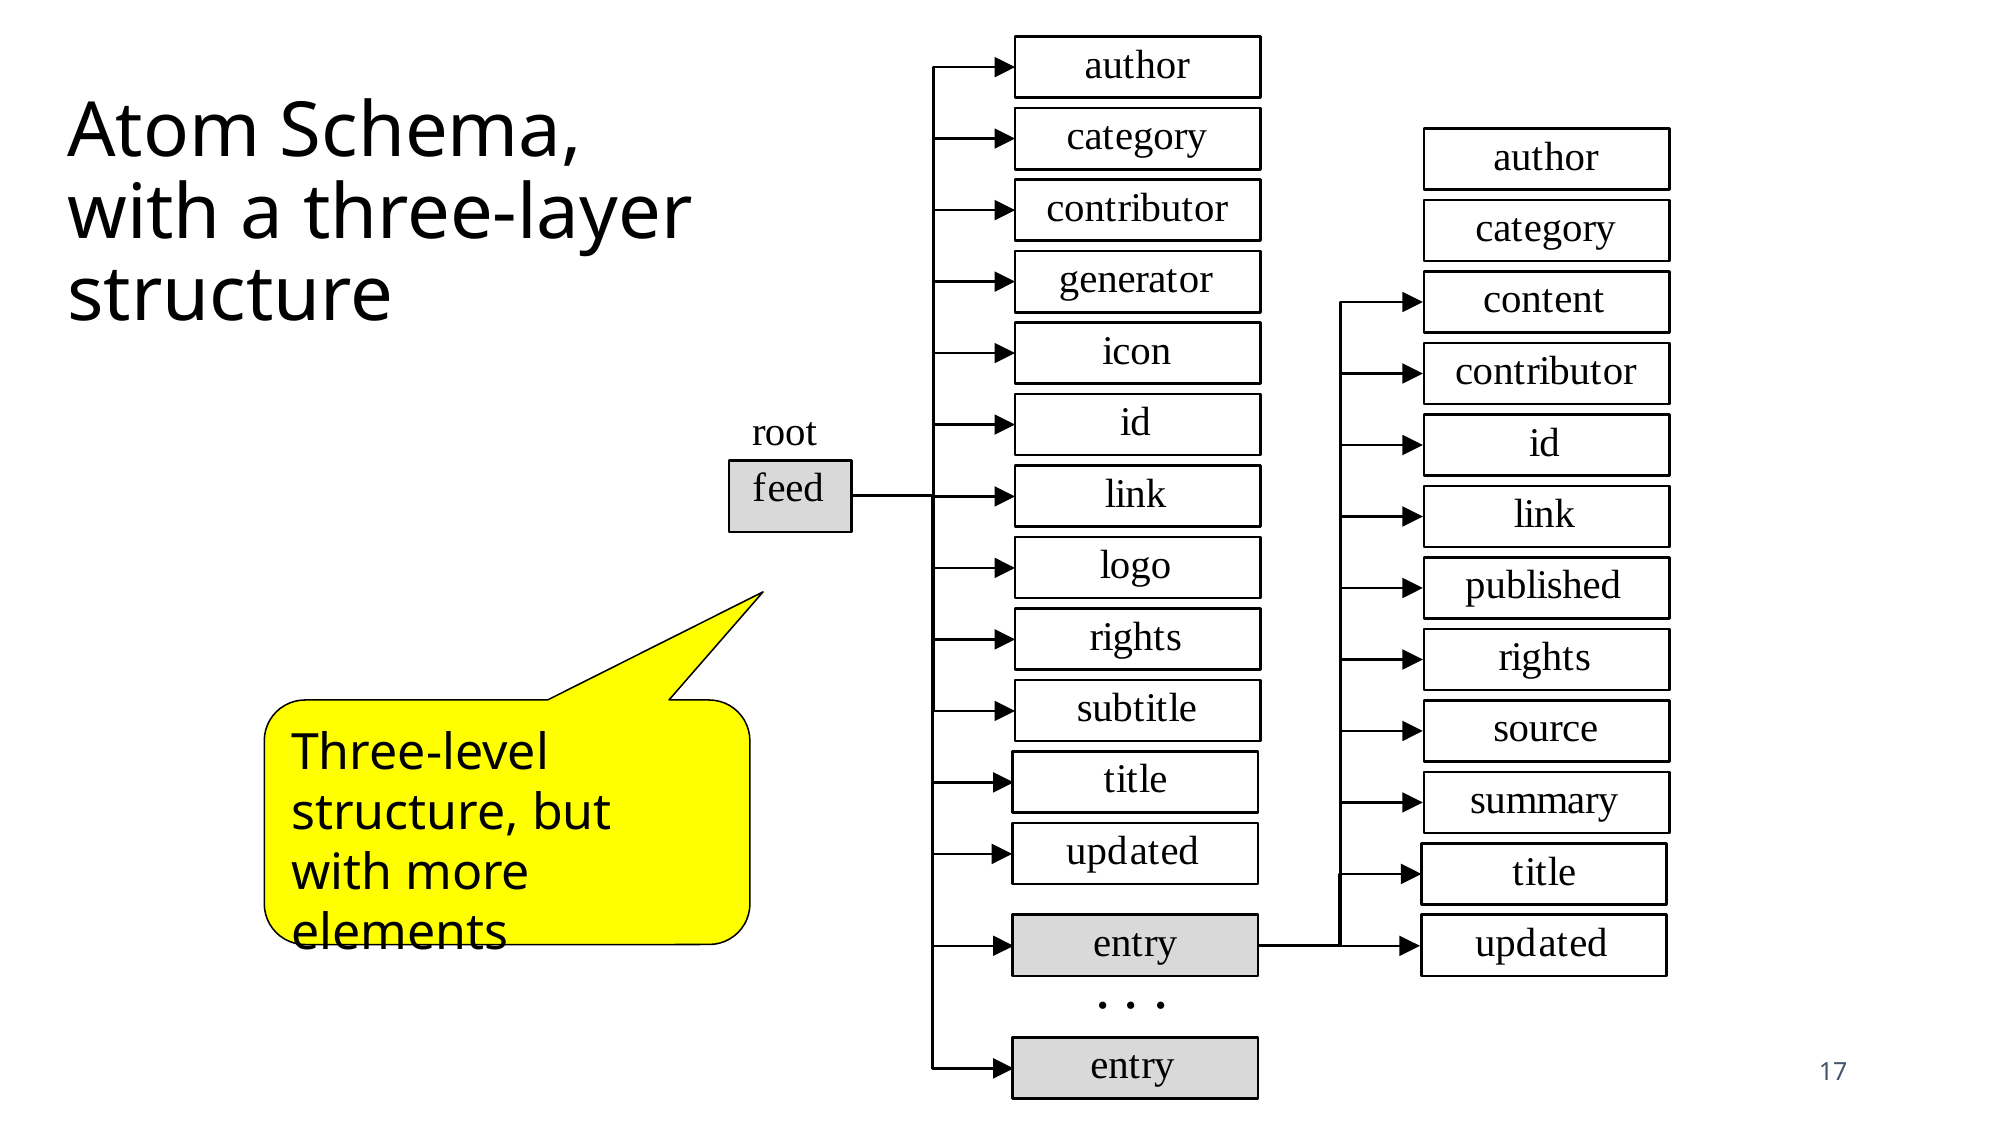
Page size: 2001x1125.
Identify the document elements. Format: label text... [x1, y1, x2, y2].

slide_number 17 [1412, 1042, 1863, 1103]
text_box Three-level structure, but with more elements [264, 611, 724, 945]
picture [724, 24, 1671, 1100]
title Atom Schema, with a three-layer structure [52, 82, 724, 345]
